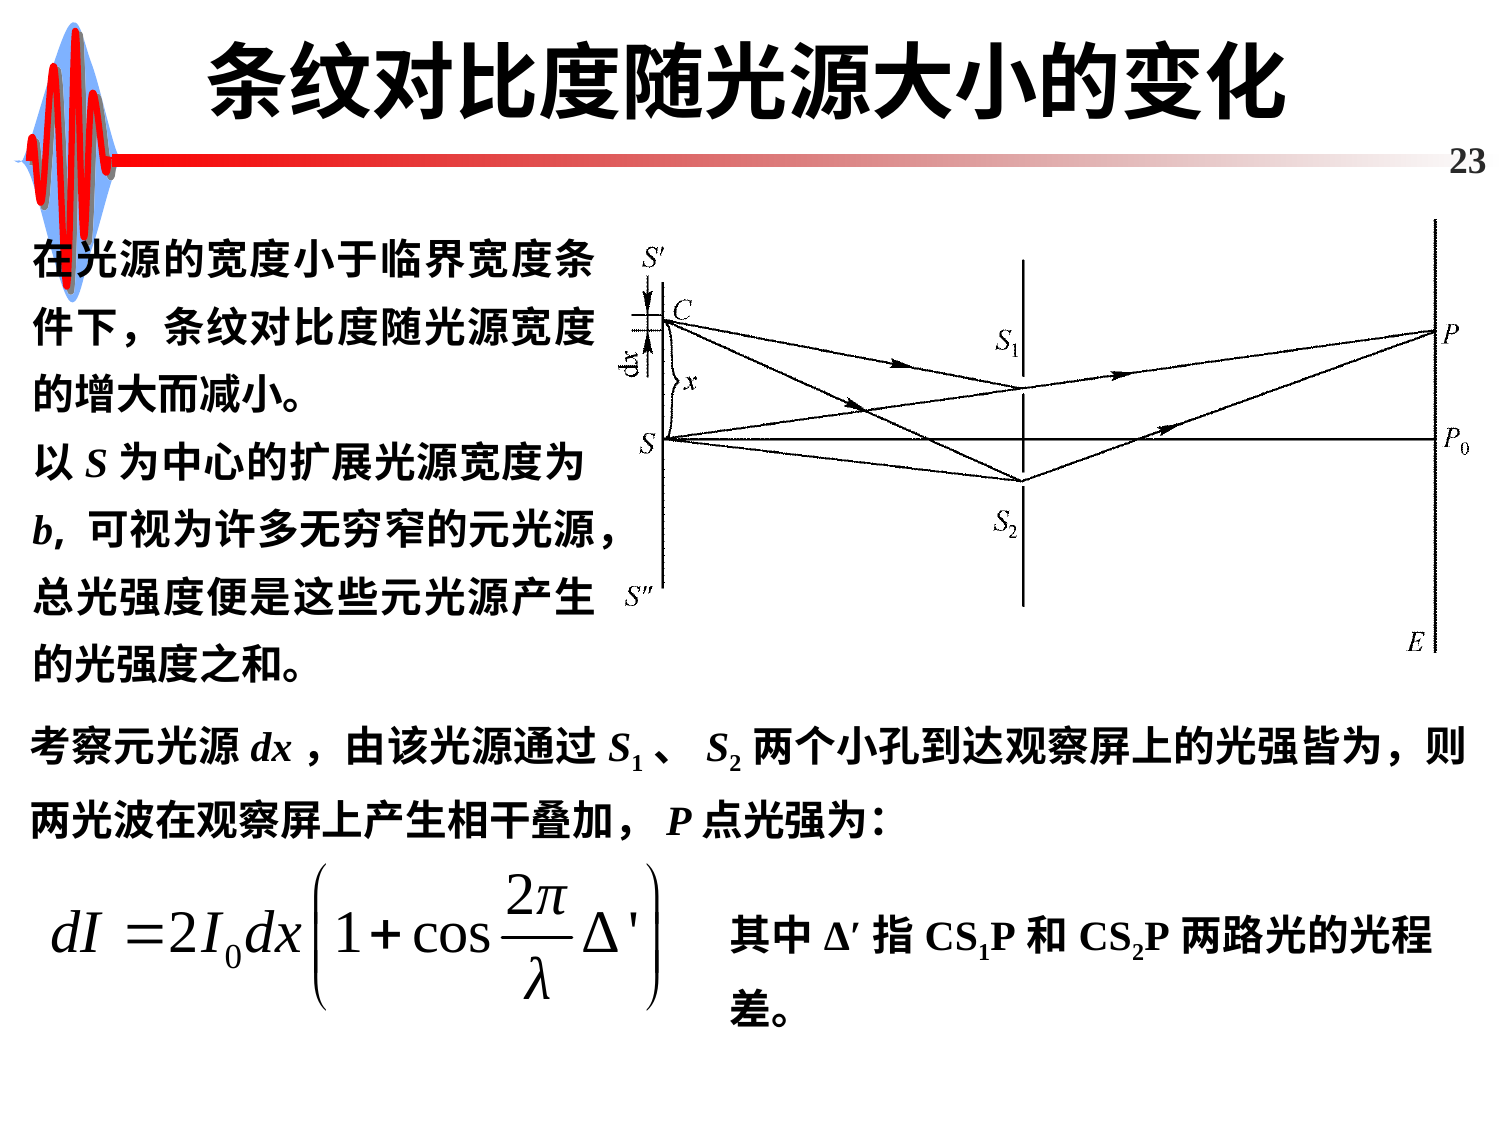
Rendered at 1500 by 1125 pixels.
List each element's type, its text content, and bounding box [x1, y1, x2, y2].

title 条纹对比度随光源大小的变化 [159, 19, 1334, 137]
picture [610, 219, 1483, 658]
text_box 其中Δʹ指CS1P和CS2P两路光的光程差。 [714, 881, 1449, 1041]
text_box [40, 851, 676, 1024]
slide_number 23 [1371, 140, 1500, 177]
